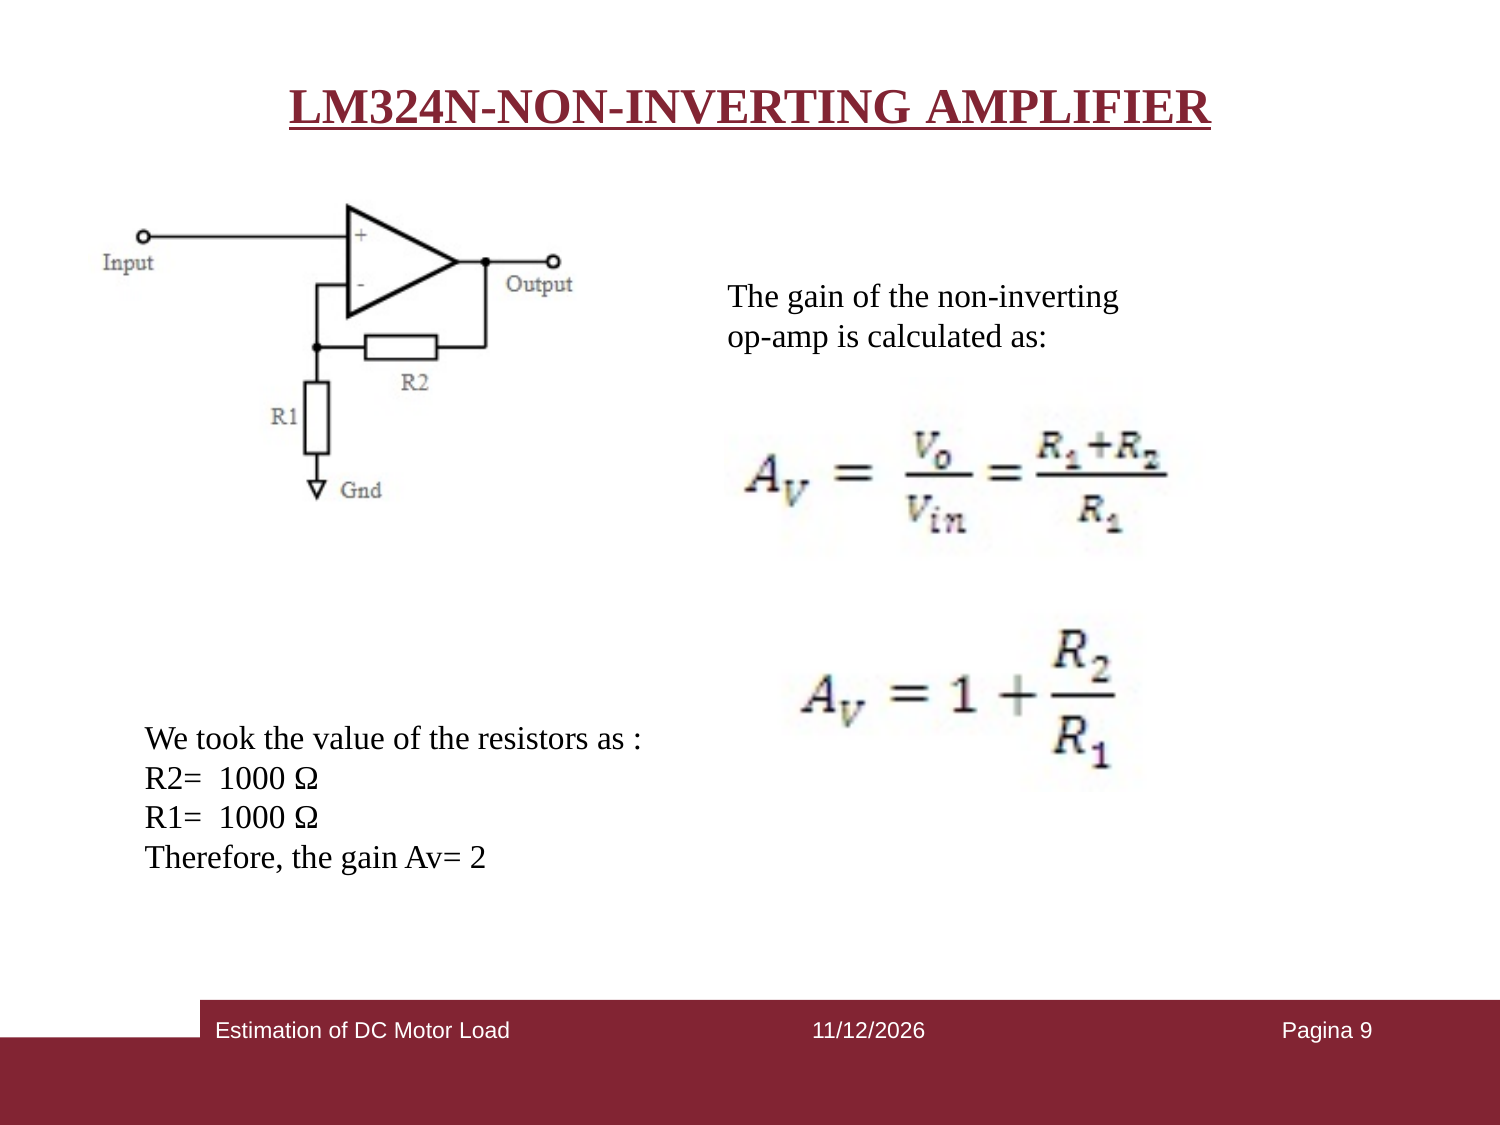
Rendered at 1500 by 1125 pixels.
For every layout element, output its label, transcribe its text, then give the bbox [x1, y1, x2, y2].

picture [724, 377, 1217, 792]
picture [88, 186, 603, 527]
text_box The gain of the non-inverting op-amp is calculated as: [712, 267, 1164, 402]
footer Estimation of DC Motor Load [200, 1008, 675, 1084]
title LM324N-NON-INVERTING AMPLIFIER [129, 66, 1370, 162]
text_box We took the value of the resistors as : R2= 1000 Ω R1= 1000 Ω Therefore, the gain Av= 2 [129, 708, 1357, 883]
slide_number Pagina 9 [1074, 1008, 1388, 1084]
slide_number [712, 1008, 1025, 1084]
